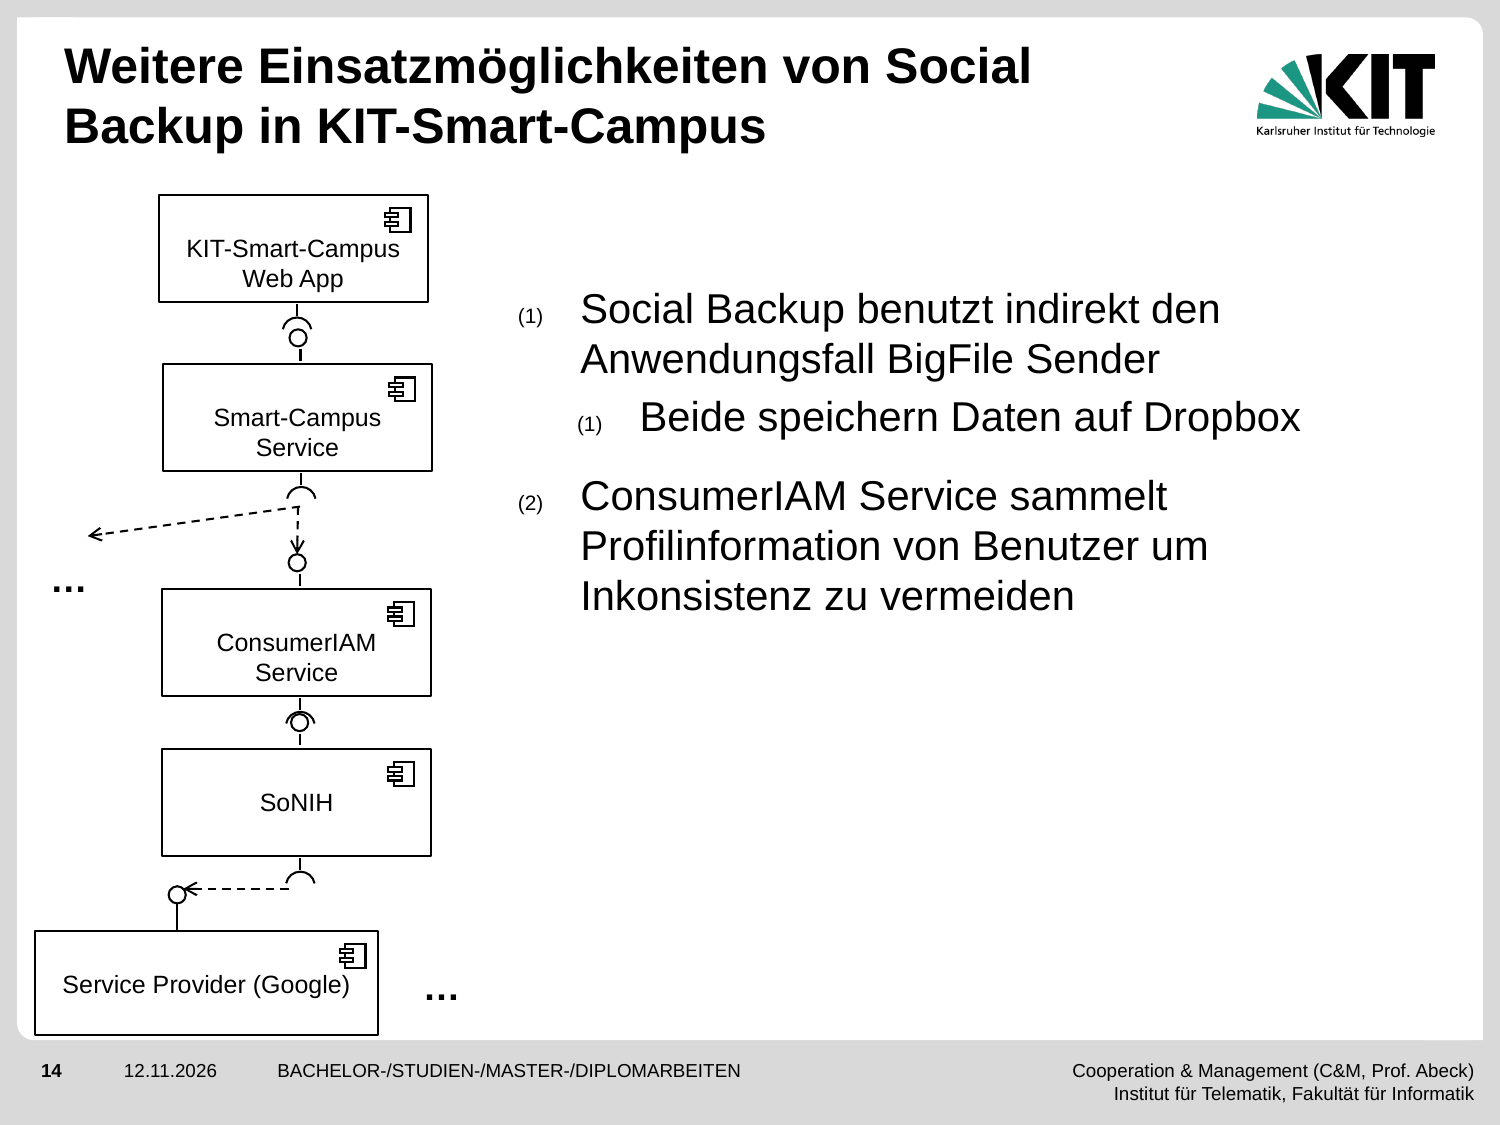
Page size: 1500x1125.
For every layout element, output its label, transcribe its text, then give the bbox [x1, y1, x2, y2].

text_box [161, 553, 432, 713]
text_box [168, 895, 186, 904]
list Social Backup benutzt indirekt den Anwendungsfall BigFile Sender Beide speichern Daten auf Dropbox ConsumerIAM Service sammelt Profilinformation von Benutzer um Inkonsistenz zu vermeiden [517, 281, 1336, 685]
title Weitere Einsatzmöglichkeiten von Social Backup in KIT-Smart-Campus [64, 33, 1198, 155]
text_box … [35, 547, 103, 608]
footer BACHELOR-/STUDIEN-/MASTER-/DIPLOMARBEITEN [277, 1058, 963, 1119]
text_box Service Provider (Google) [33, 929, 380, 1037]
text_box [161, 713, 432, 887]
text_box … [408, 955, 476, 1016]
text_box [162, 329, 433, 502]
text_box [158, 194, 429, 331]
picture [1257, 54, 1435, 137]
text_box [339, 943, 366, 968]
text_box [87, 506, 296, 537]
